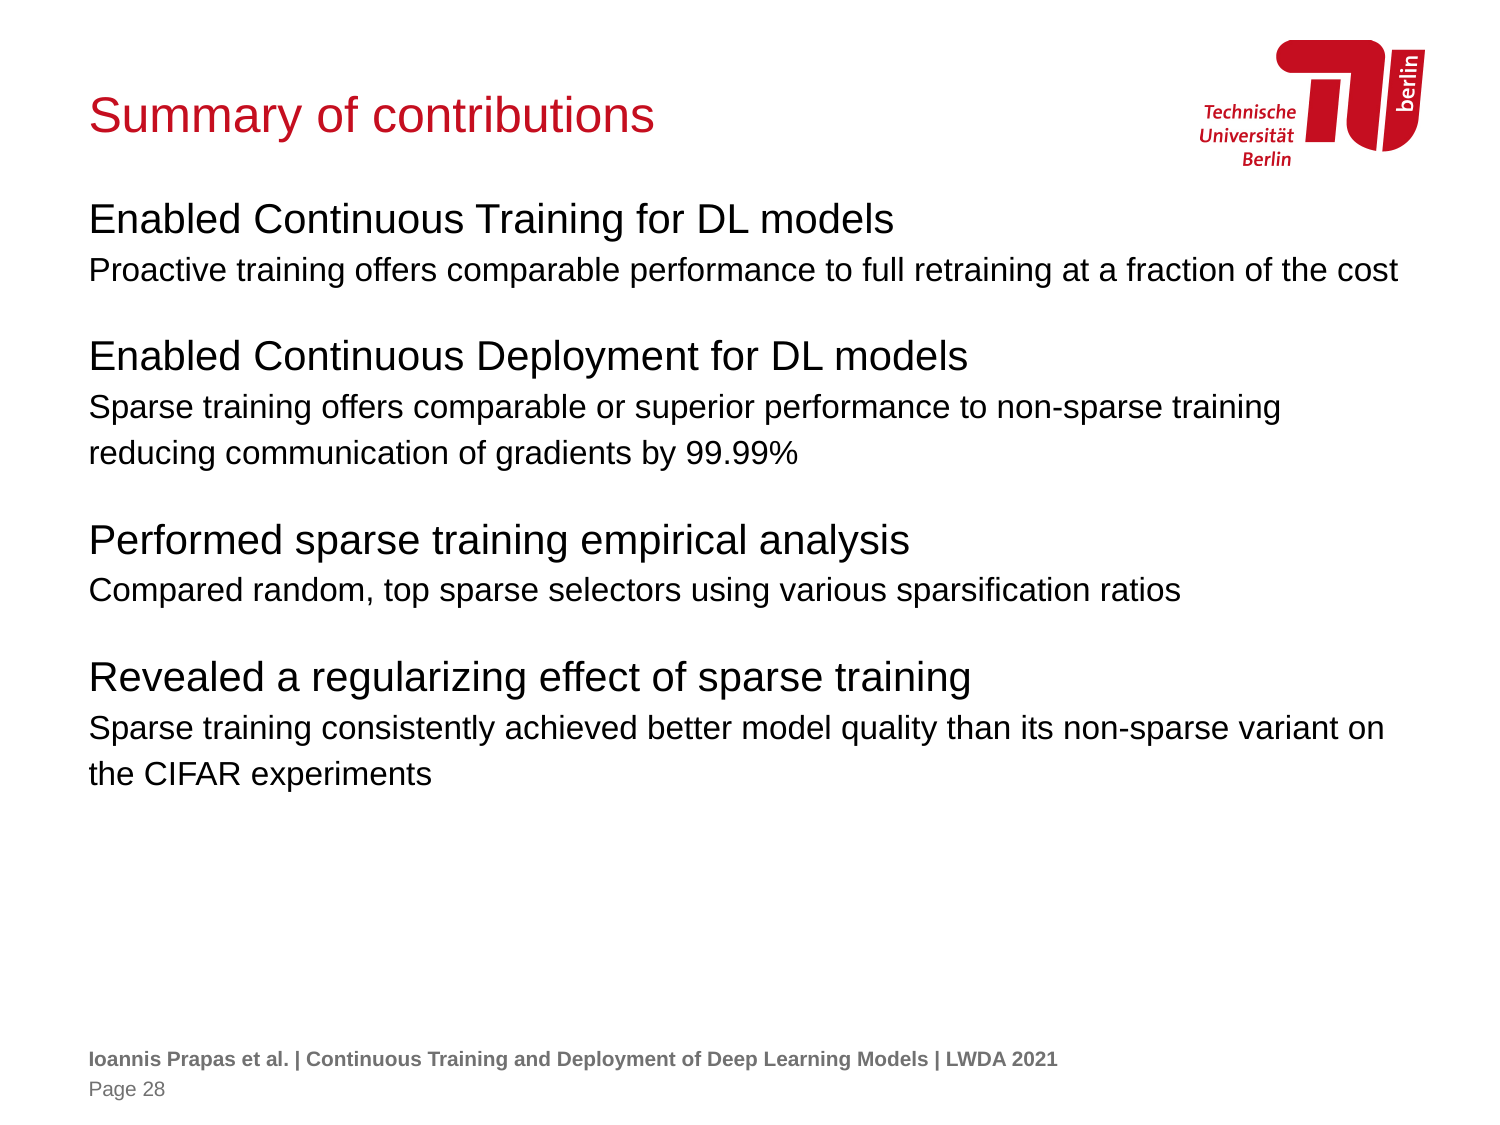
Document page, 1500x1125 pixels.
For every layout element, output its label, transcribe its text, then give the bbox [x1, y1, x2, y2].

title Summary of contributions [88, 83, 1411, 143]
footer Ioannis Prapas et al. | Continuous Training and Deployment of Deep Learning Models | LWDA 2021 [88, 1045, 1176, 1071]
slide_number Page 28 [88, 1075, 1176, 1101]
list Enabled Continuous Training for DL models Proactive training offers comparable performance to full retraining at a fraction of the cost Enabled Continuous Deployment for DL models Sparse training offers comparable or superior performance to non-sparse training reducing communication of gradients by 99.99% Performed sparse training empirical analysis Compared random, top sparse selectors using various sparsification ratios Revealed a regularizing effect of sparse training Sparse training consistently achieved better model quality than its non-sparse variant on the CIFAR experiments [88, 195, 1412, 1014]
picture [1200, 40, 1425, 166]
